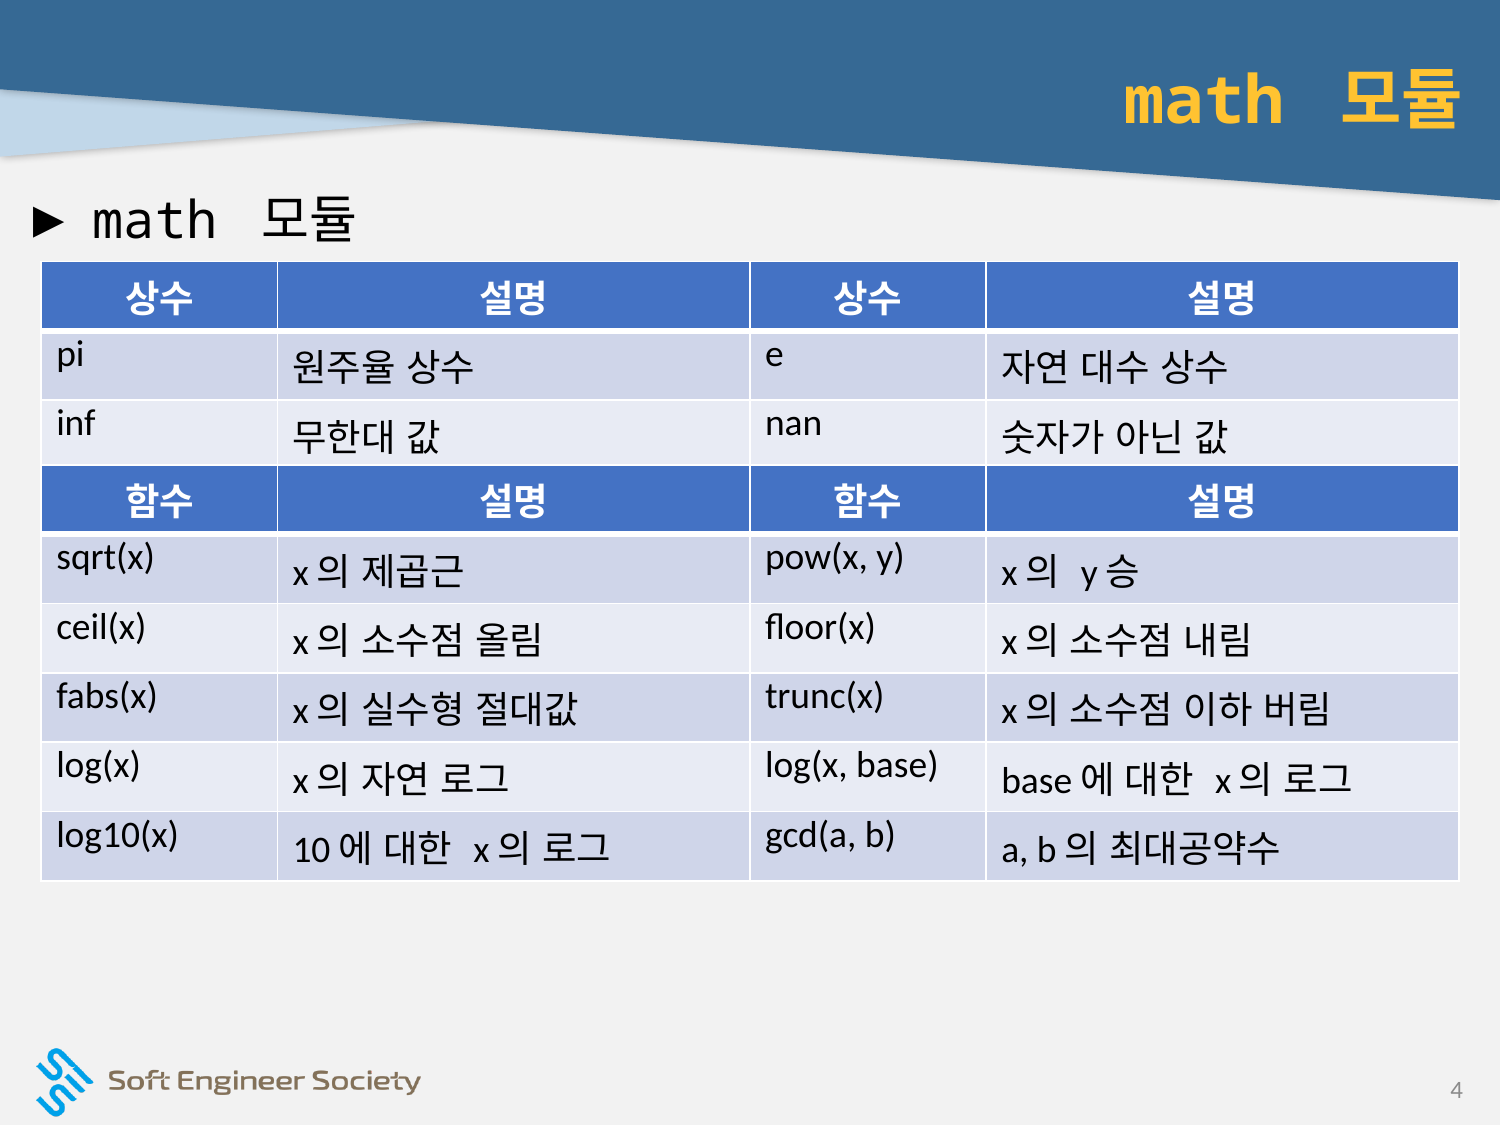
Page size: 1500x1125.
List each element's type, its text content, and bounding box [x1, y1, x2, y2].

table_header 함수 [751, 466, 985, 531]
table_cell ceil(x) [42, 604, 277, 672]
table_cell 무한대 값 [278, 401, 749, 464]
table_cell x의 소수점 올림 [278, 604, 749, 672]
title math 모듈 [36, 36, 1479, 158]
table_header 설명 [987, 262, 1458, 328]
picture [36, 1052, 57, 1074]
table_cell x의 실수형 절대값 [278, 674, 749, 741]
table_header 함수 [42, 466, 277, 531]
table_header 상수 [42, 262, 277, 328]
table_cell x의 제곱근 [278, 537, 749, 603]
table_cell log(x, base) [751, 743, 985, 811]
table_cell 원주율 상수 [278, 334, 749, 399]
table_cell 자연 대수 상수 [987, 334, 1458, 399]
table_cell a, b의 최대공약수 [987, 812, 1458, 880]
table_cell floor(x) [751, 604, 985, 672]
table_cell pi [42, 334, 277, 399]
table_header 상수 [751, 262, 985, 328]
table_header 설명 [987, 466, 1458, 531]
list math 모듈 [18, 179, 1479, 1052]
table_header 설명 [278, 262, 749, 328]
table_header 설명 [278, 466, 749, 531]
picture [36, 1102, 52, 1117]
table_cell trunc(x) [751, 674, 985, 741]
table_cell x의 소수점 내림 [987, 604, 1458, 672]
table_cell e [751, 334, 985, 399]
table_cell inf [42, 401, 277, 464]
table_cell x의 소수점 이하 버림 [987, 674, 1458, 741]
table_cell pow(x, y) [751, 537, 985, 603]
table_cell 10에 대한 x의 로그 [278, 812, 749, 880]
table_cell fabs(x) [42, 674, 277, 741]
table_cell sqrt(x) [42, 537, 277, 603]
table_cell x의 y승 [987, 537, 1458, 603]
picture [36, 1052, 421, 1117]
table_cell 숫자가 아닌 값 [987, 401, 1458, 464]
table_cell gcd(a, b) [751, 812, 985, 880]
slide_number 4 [1140, 1069, 1479, 1108]
table_cell nan [751, 401, 985, 464]
table_cell log(x) [42, 743, 277, 811]
table_cell base에 대한 x의 로그 [987, 743, 1458, 811]
table_cell log10(x) [42, 812, 277, 880]
table_cell x의 자연 로그 [278, 743, 749, 811]
